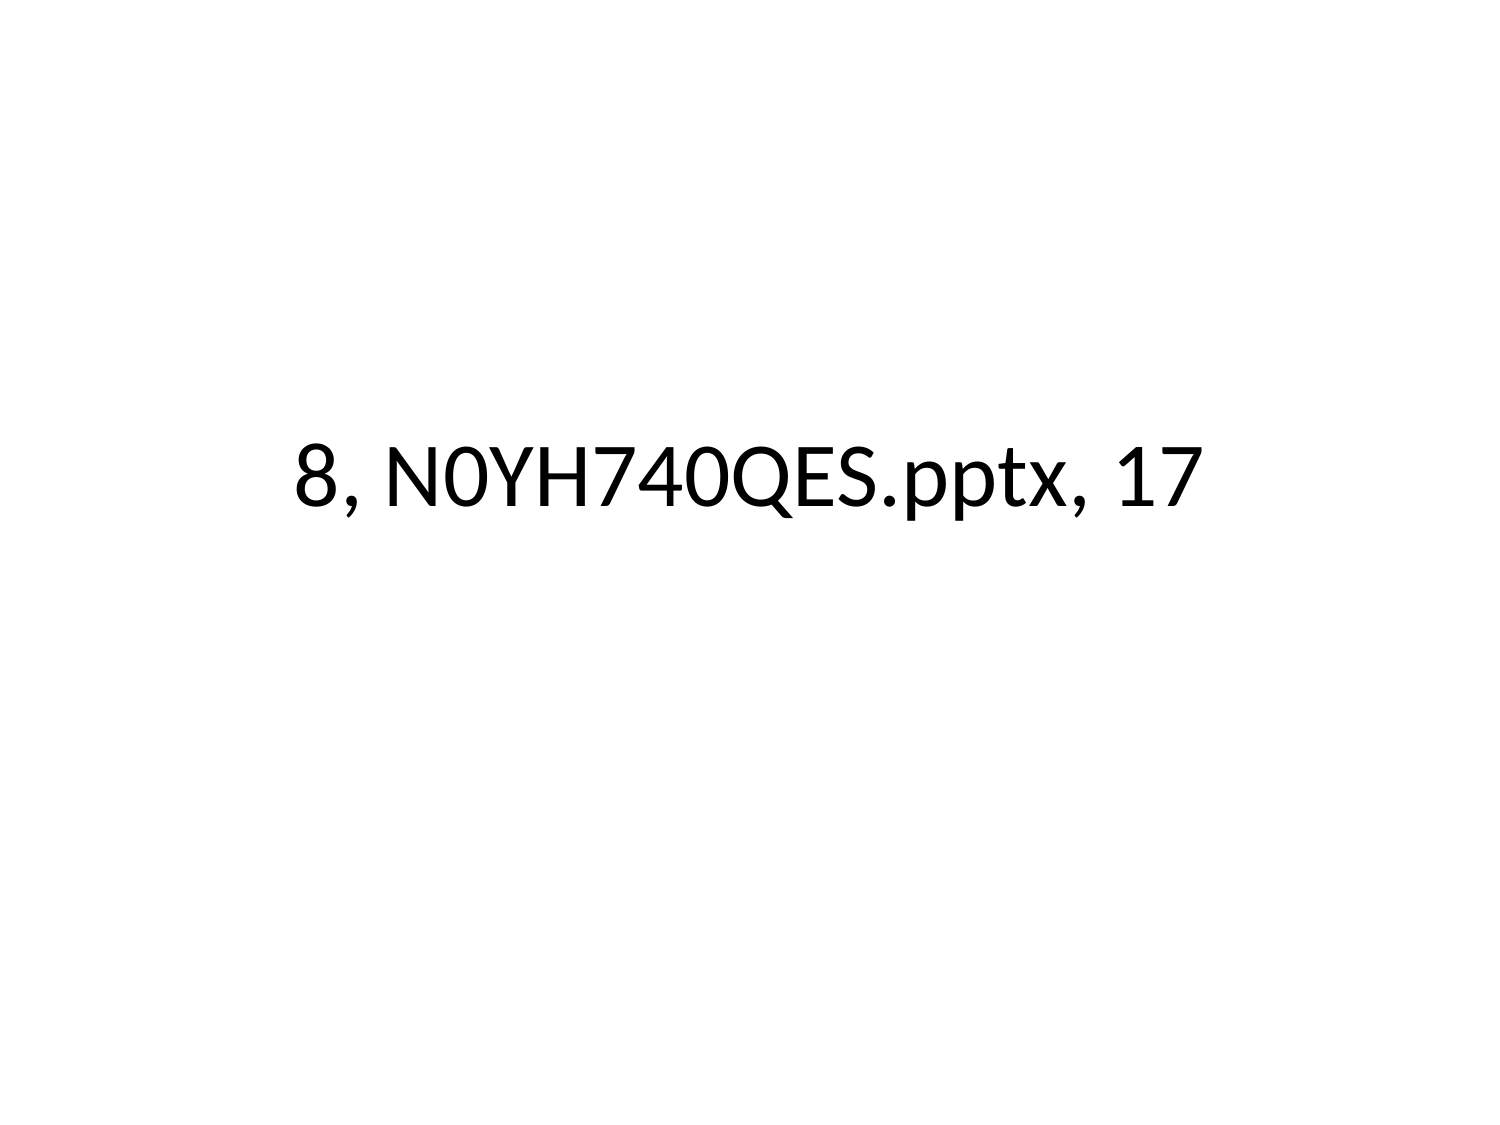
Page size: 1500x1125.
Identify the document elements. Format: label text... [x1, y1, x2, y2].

title 8, N0YH740QES.pptx, 17 [112, 349, 1388, 591]
